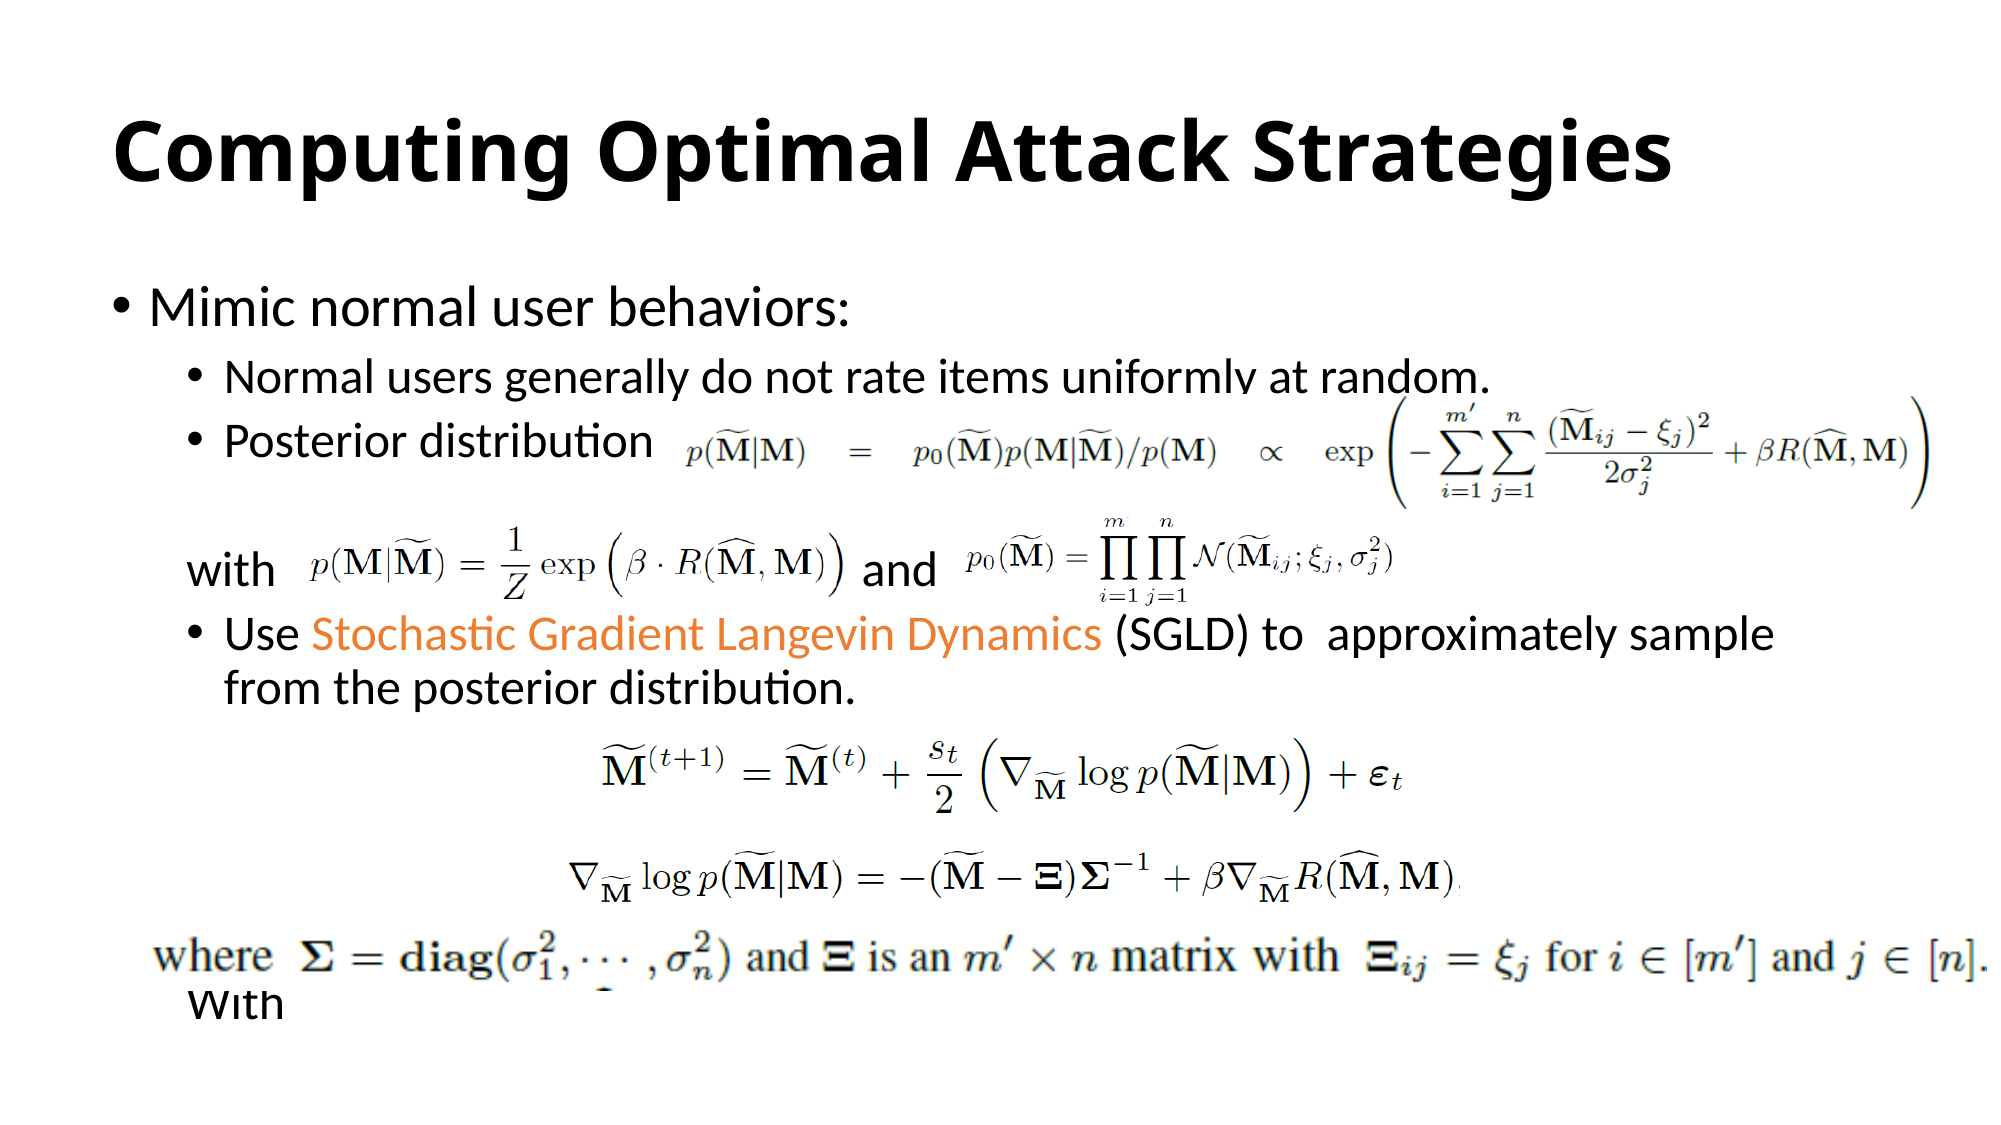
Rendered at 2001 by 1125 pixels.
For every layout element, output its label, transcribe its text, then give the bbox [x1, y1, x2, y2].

picture [300, 526, 850, 609]
title Computing Optimal Attack Strategies [96, 45, 1904, 263]
picture [592, 734, 1408, 818]
picture [678, 394, 1939, 611]
picture [540, 827, 1460, 916]
picture [146, 918, 1987, 991]
